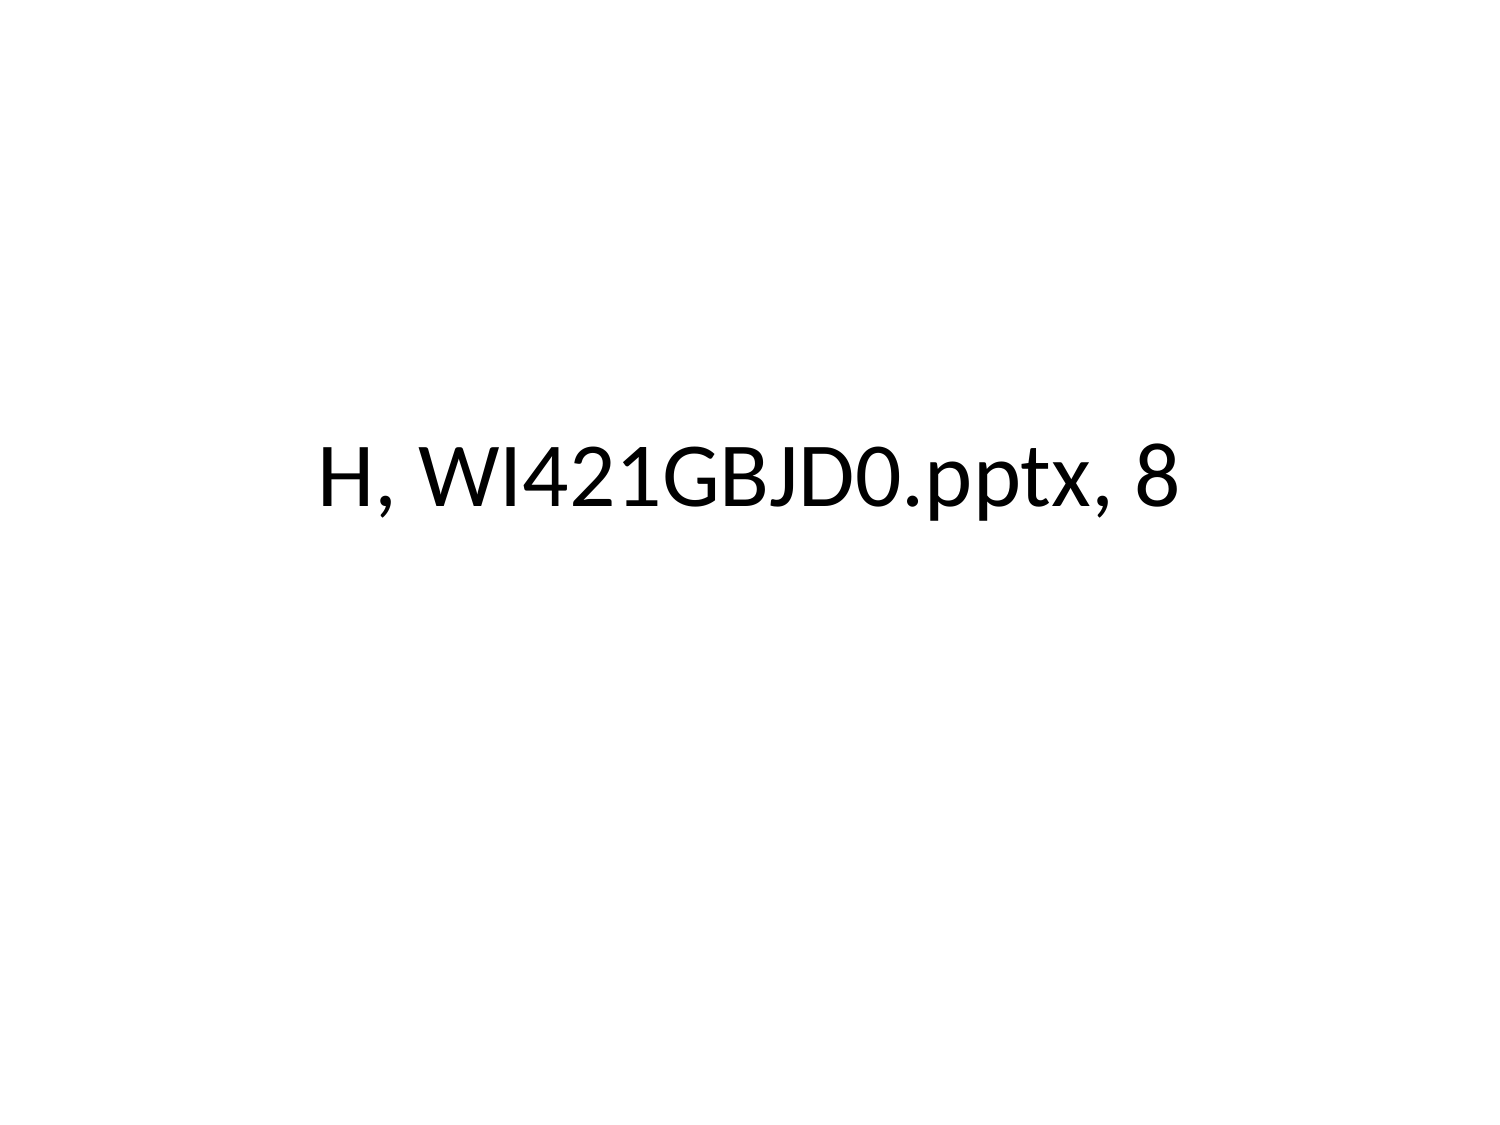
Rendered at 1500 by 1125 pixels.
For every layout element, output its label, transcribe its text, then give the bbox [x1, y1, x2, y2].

title H, WI421GBJD0.pptx, 8 [112, 349, 1388, 591]
